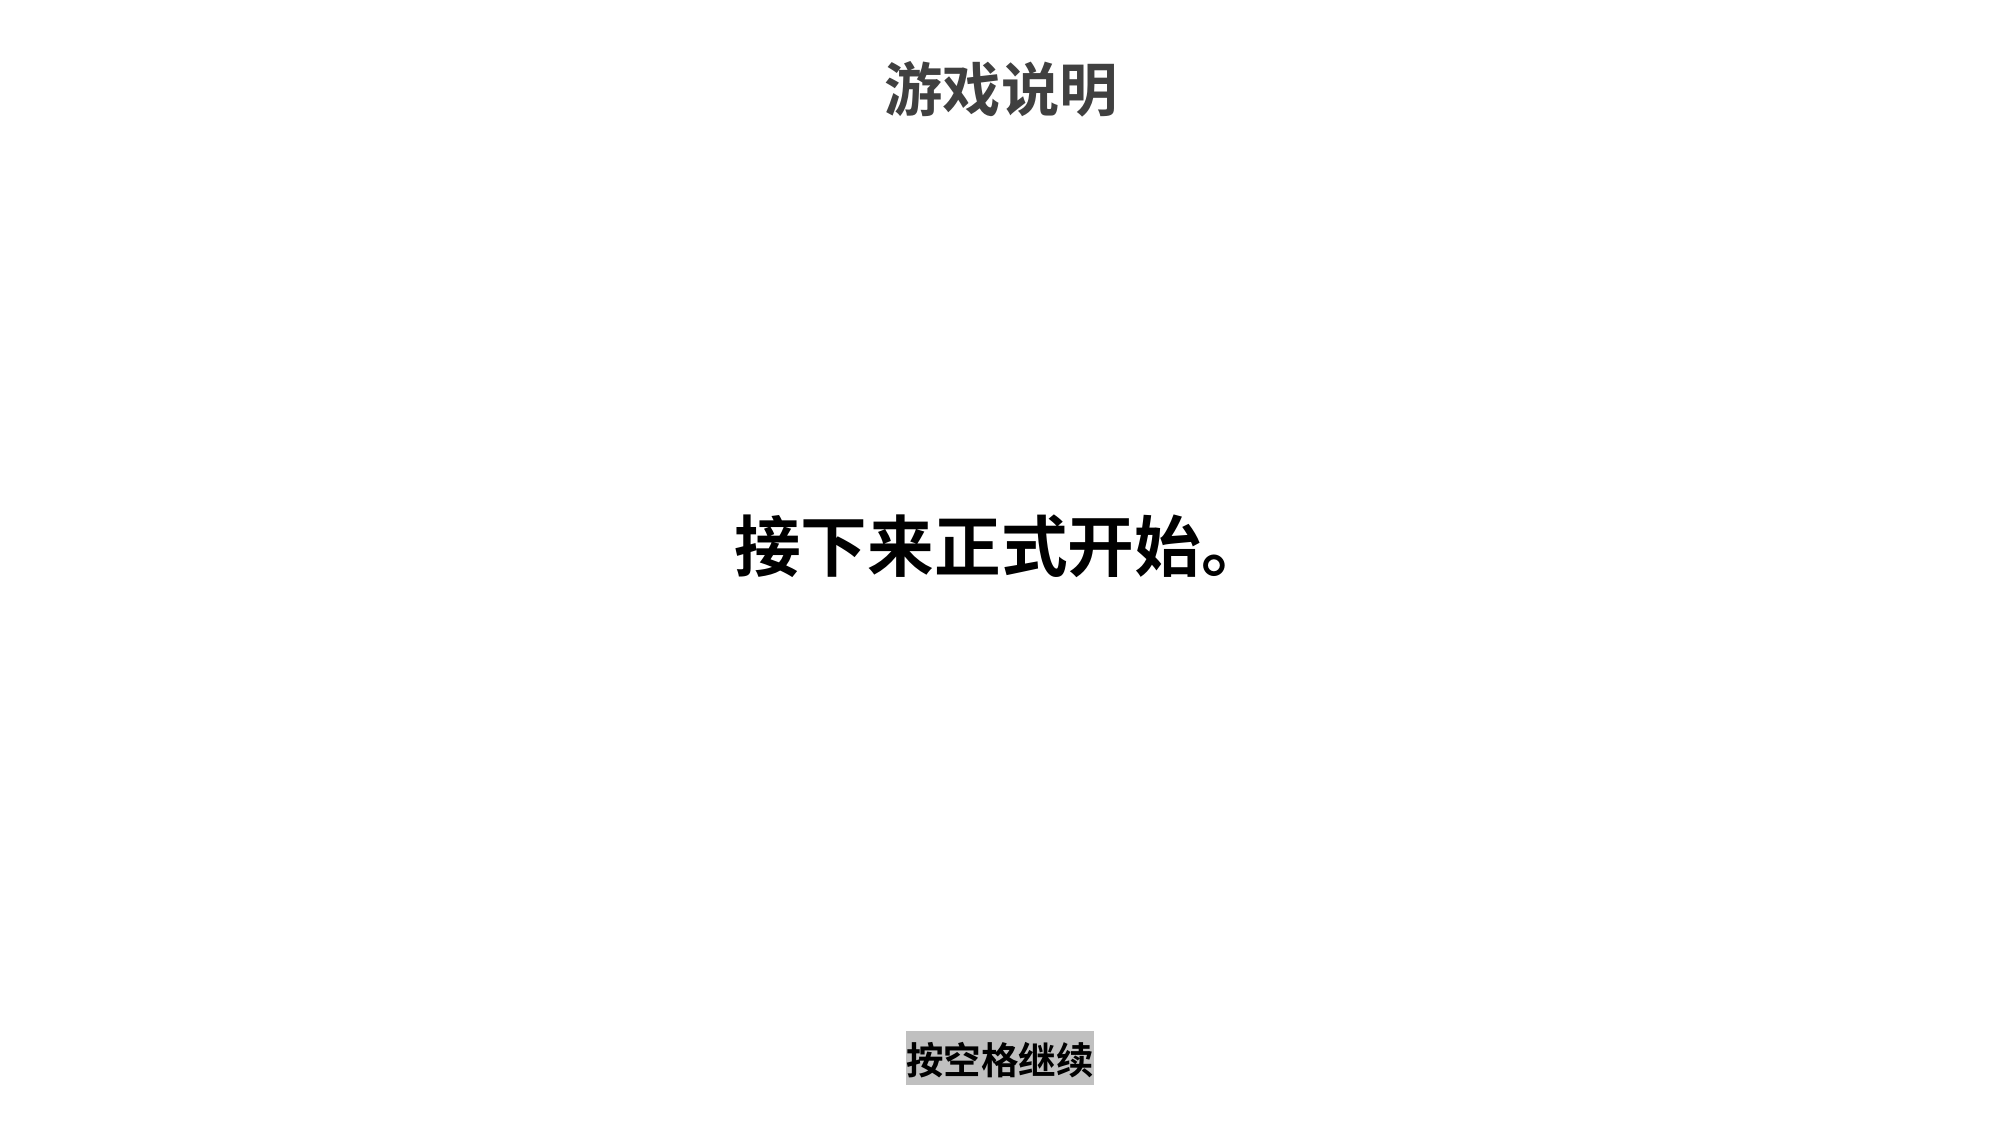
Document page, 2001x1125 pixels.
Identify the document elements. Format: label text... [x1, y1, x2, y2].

text_box 按空格继续 [891, 1029, 1109, 1090]
text_box 游戏说明 [825, 45, 1177, 130]
text_box 接下来正式开始。 [129, 457, 1873, 593]
